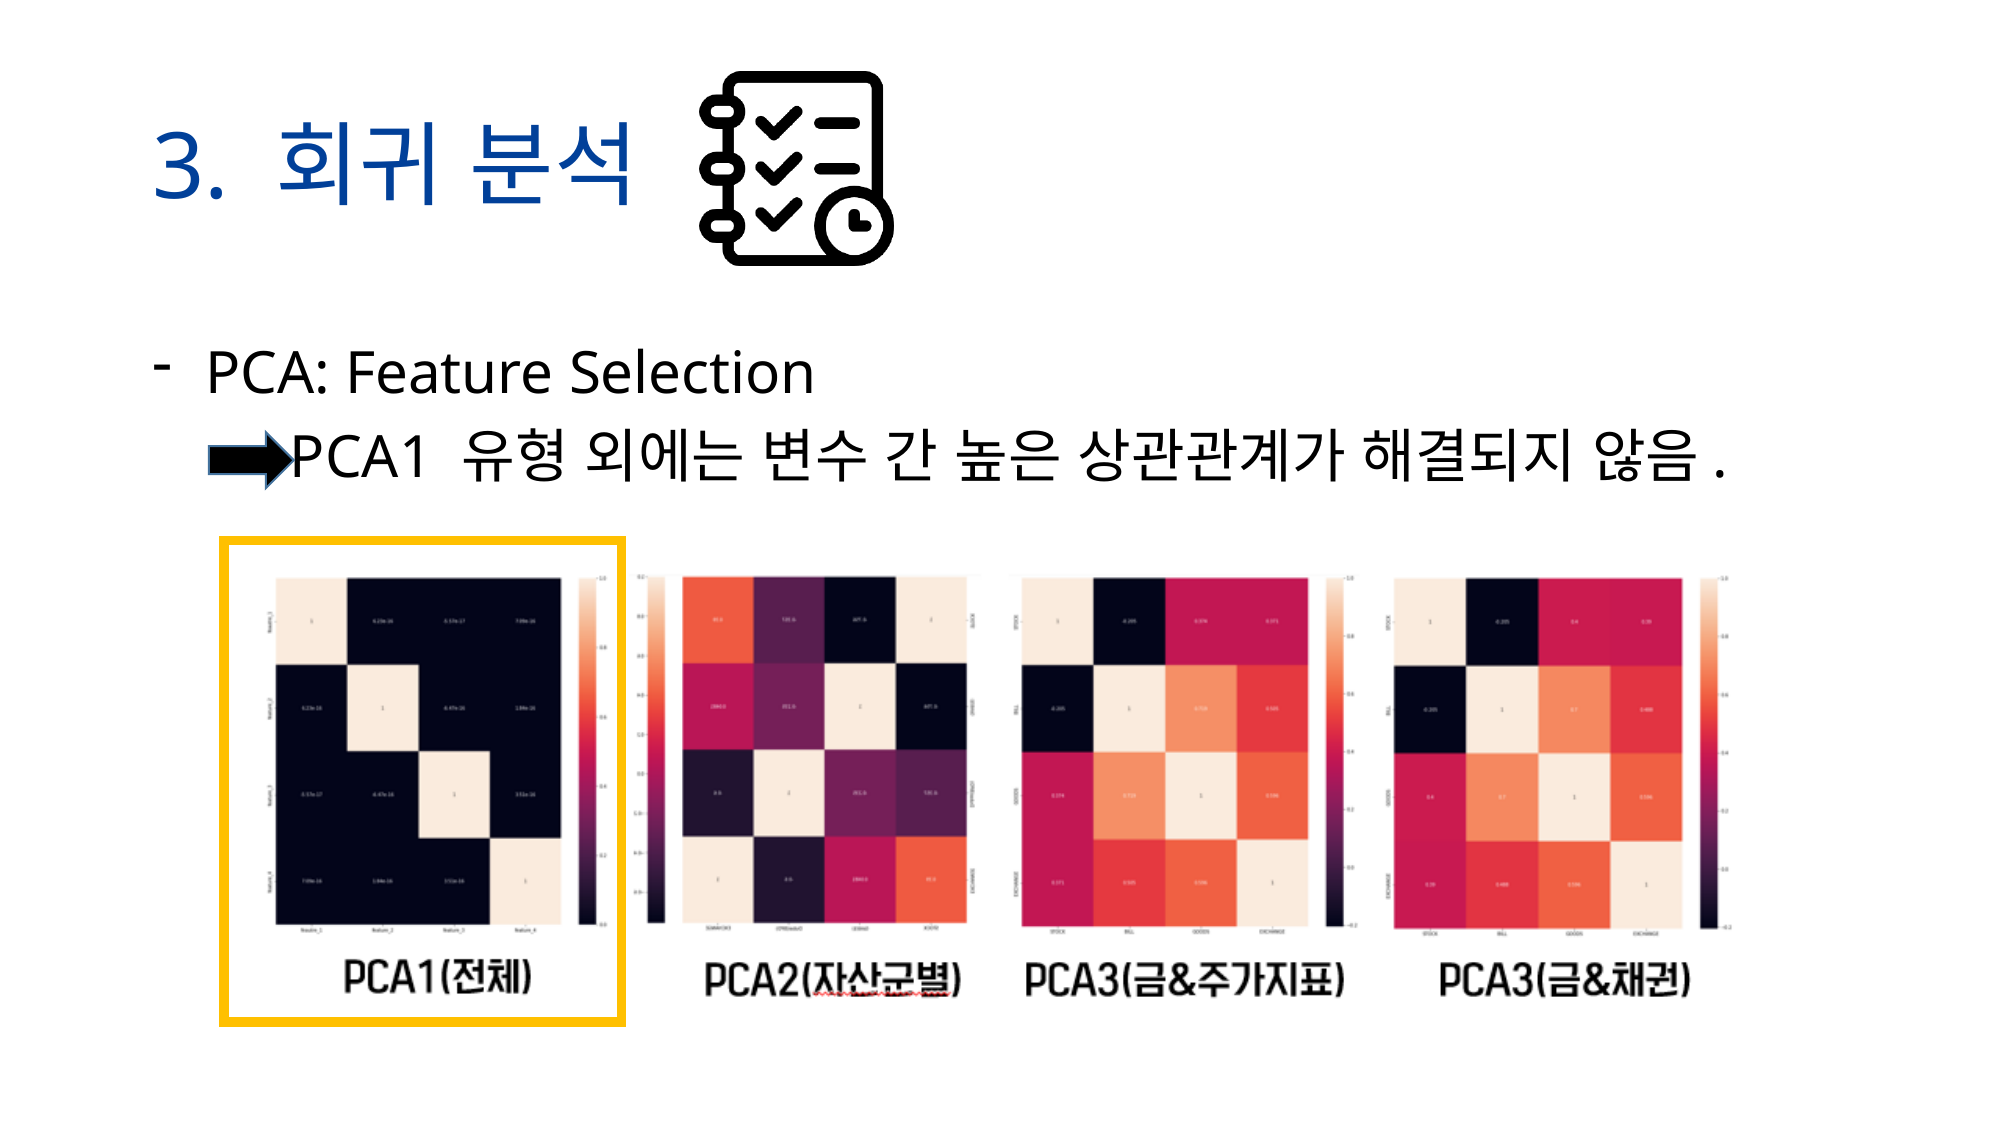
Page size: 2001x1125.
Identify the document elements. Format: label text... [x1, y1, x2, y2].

title 3. 회귀 분석 [137, 59, 1863, 278]
picture [699, 71, 894, 266]
picture [251, 562, 1749, 1022]
list PCA: Feature Selection PCA1 유형 외에는 변수 간 높은 상관관계가 해결되지 않음. [137, 335, 1863, 934]
text_box [137, 934, 1863, 1125]
text_box [207, 429, 296, 491]
text_box [223, 539, 623, 1023]
text_box [137, 885, 521, 1112]
